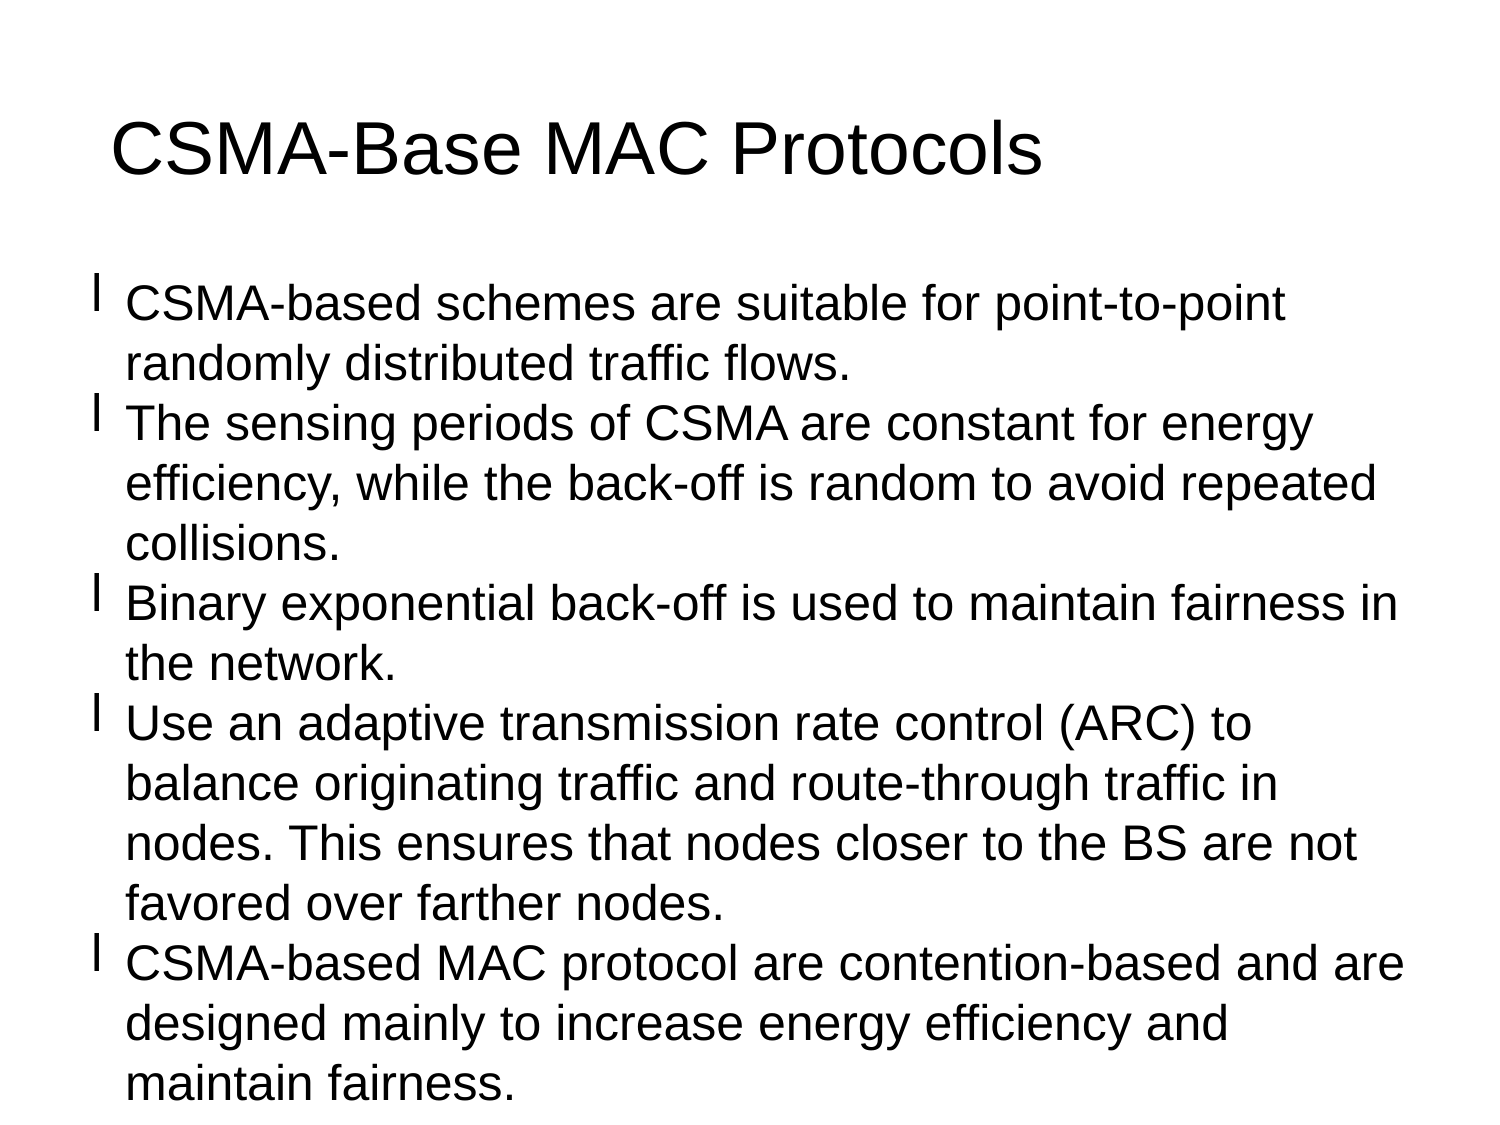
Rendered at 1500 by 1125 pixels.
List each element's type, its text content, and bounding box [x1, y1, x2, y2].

text_box CSMA-based schemes are suitable for point-to-point randomly distributed traffic flows. The sensing periods of CSMA are constant for energy efficiency, while the back-off is random to avoid repeated collisions. Binary exponential back-off is used to maintain fairness in the network. Use an adaptive transmission rate control (ARC) to balance originating traffic and route-through traffic in nodes. This ensures that nodes closer to the BS are not favored over farther nodes. CSMA-based MAC protocol are contention-based and are designed mainly to increase energy efficiency and maintain fairness. [75, 262, 1424, 1004]
text_box CSMA-Base MAC Protocols [75, 45, 1424, 232]
